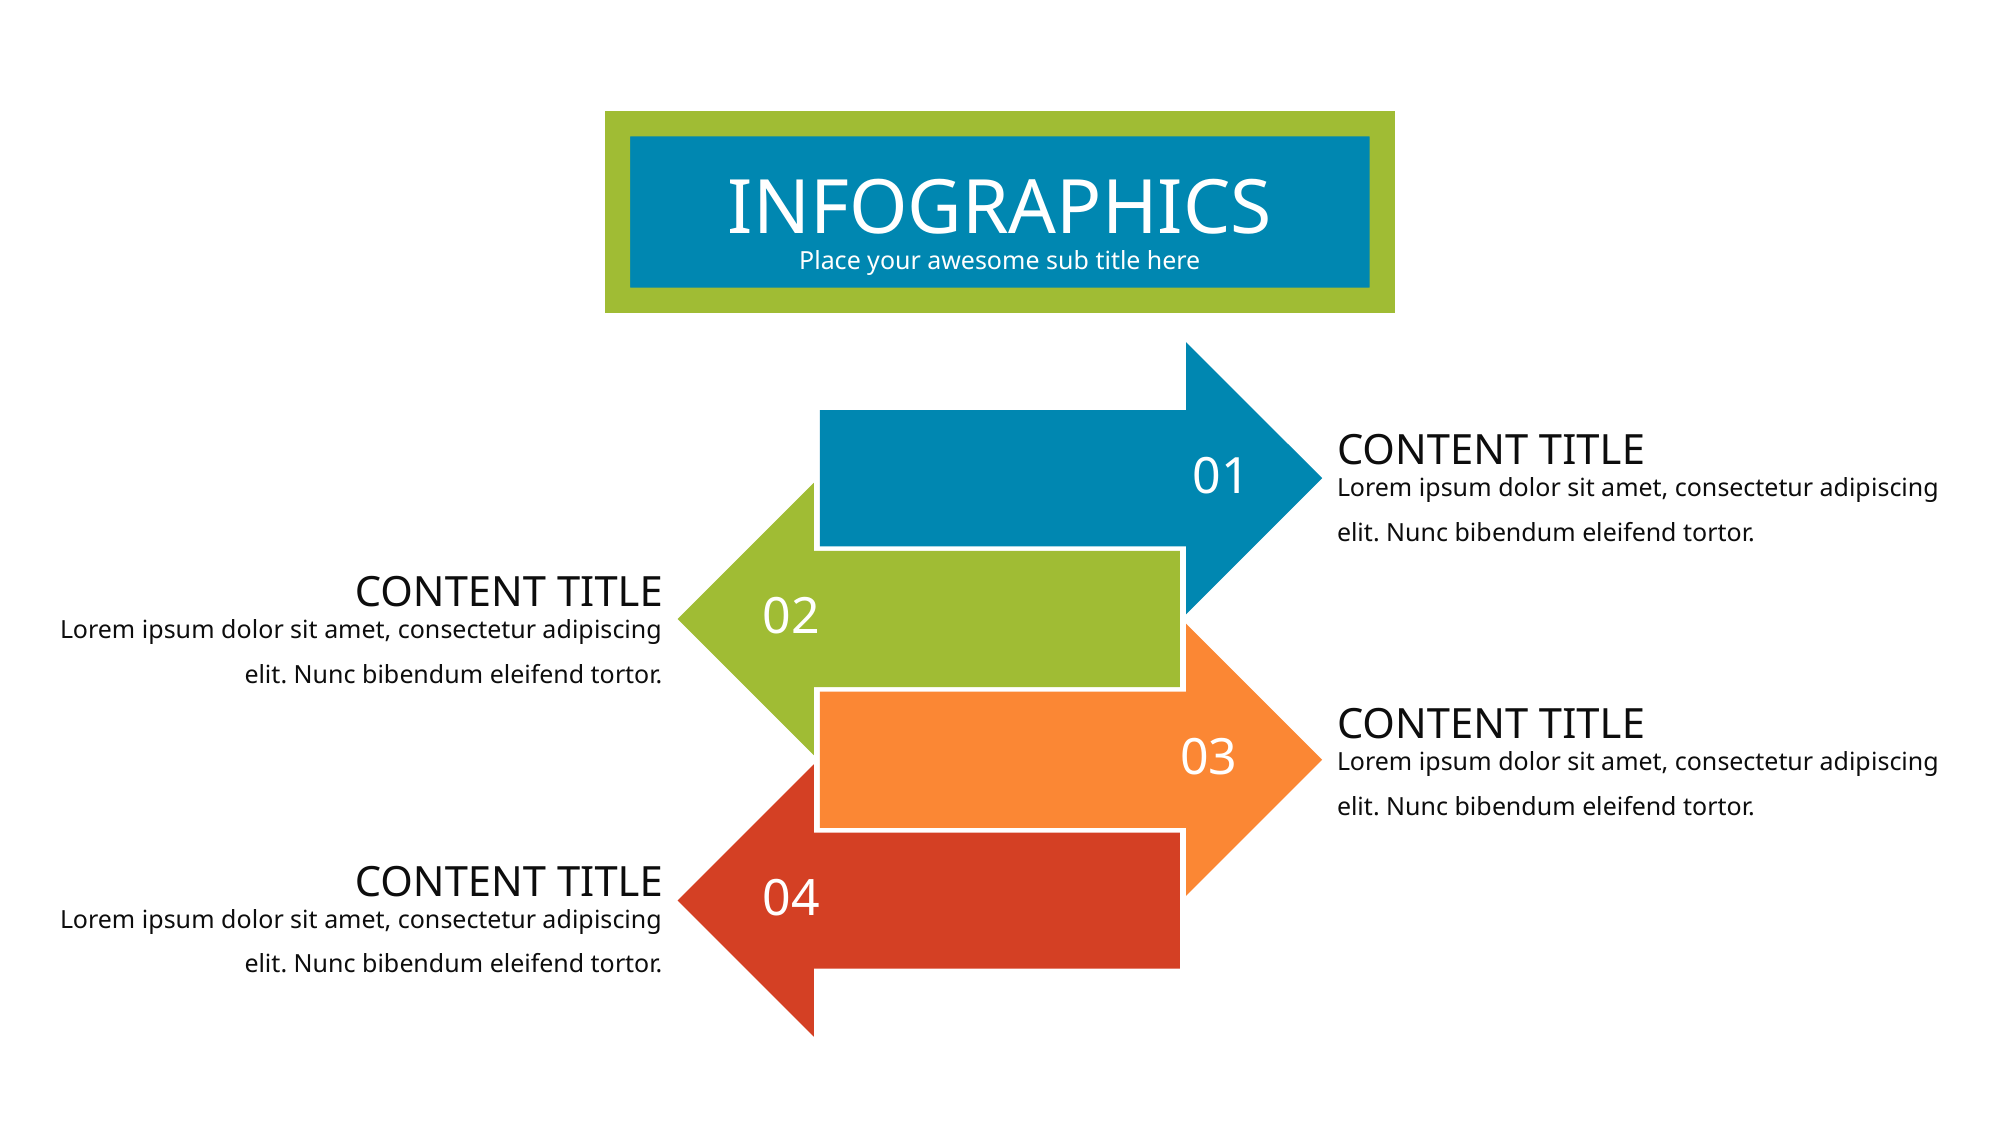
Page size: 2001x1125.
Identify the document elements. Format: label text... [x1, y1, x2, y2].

text_box CONTENT TITLE [24, 532, 677, 623]
text_box Lorem ipsum dolor sit amet, consectetur adipiscing elit. Nunc bibendum eleifend tortor. [24, 623, 677, 696]
text_box CONTENT TITLE [24, 822, 677, 912]
text_box Lorem ipsum dolor sit amet, consectetur adipiscing elit. Nunc bibendum eleifend tortor. [1323, 480, 1976, 554]
text_box CONTENT TITLE [1323, 390, 1976, 480]
text_box Lorem ipsum dolor sit amet, consectetur adipiscing elit. Nunc bibendum eleifend tortor. [24, 912, 677, 986]
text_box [677, 342, 1323, 1037]
text_box CONTENT TITLE [1323, 664, 1976, 754]
text_box Lorem ipsum dolor sit amet, consectetur adipiscing elit. Nunc bibendum eleifend tortor. [1323, 754, 1976, 828]
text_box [605, 106, 1395, 313]
